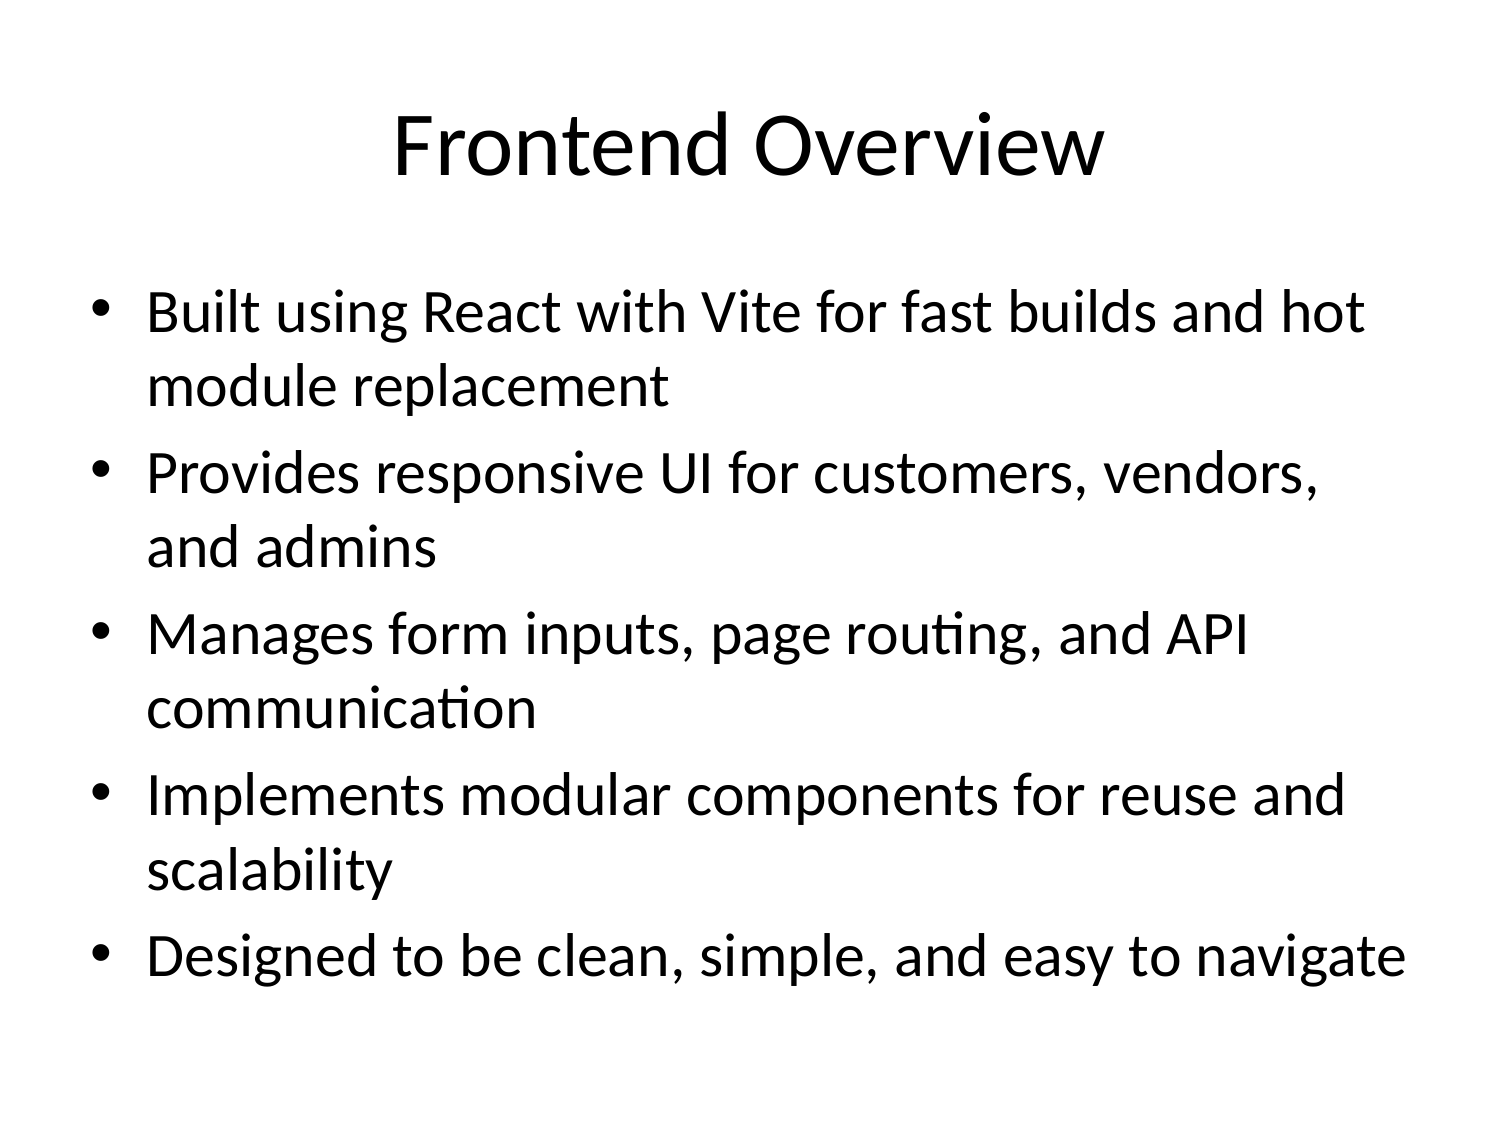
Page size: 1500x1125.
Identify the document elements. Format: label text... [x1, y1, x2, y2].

list Built using React with Vite for fast builds and hot module replacement Provides responsive UI for customers, vendors, and admins Manages form inputs, page routing, and API communication Implements modular components for reuse and scalability Designed to be clean, simple, and easy to navigate [75, 262, 1425, 1005]
title Frontend Overview [75, 45, 1425, 233]
